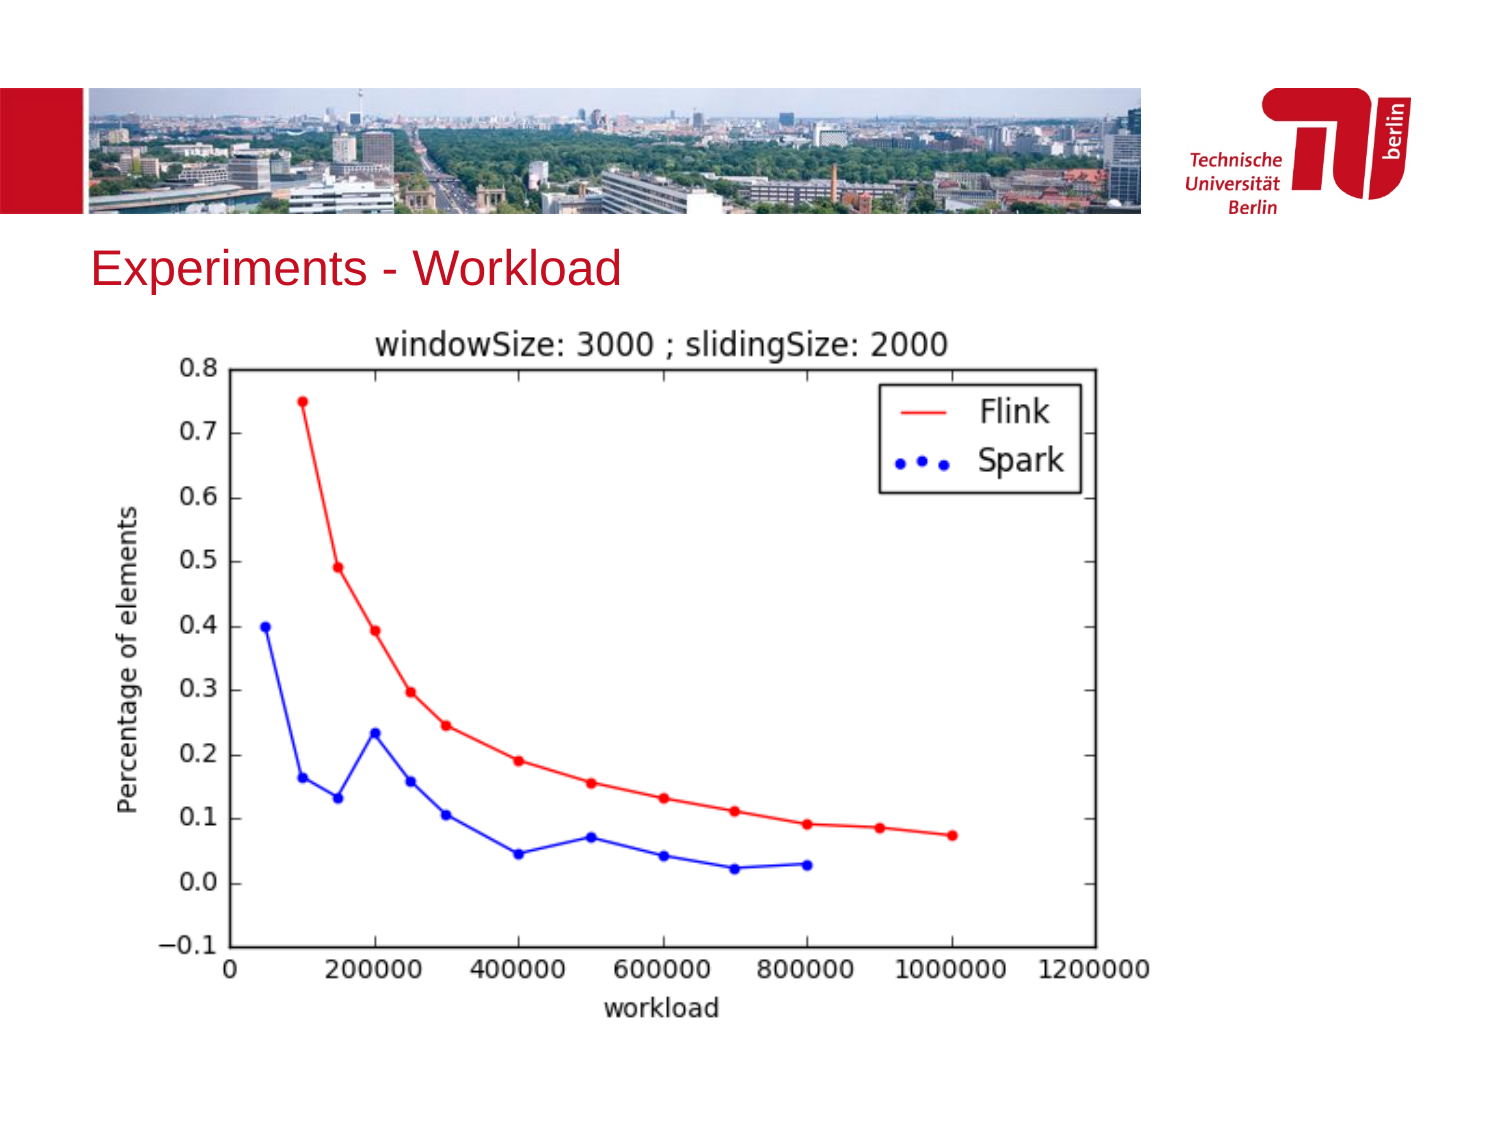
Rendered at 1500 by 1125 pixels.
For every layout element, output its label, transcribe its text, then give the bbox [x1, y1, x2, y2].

text_box Experiments - Workload [90, 238, 1413, 296]
picture [0, 88, 1141, 214]
picture [89, 295, 1207, 1041]
picture [1186, 88, 1411, 214]
